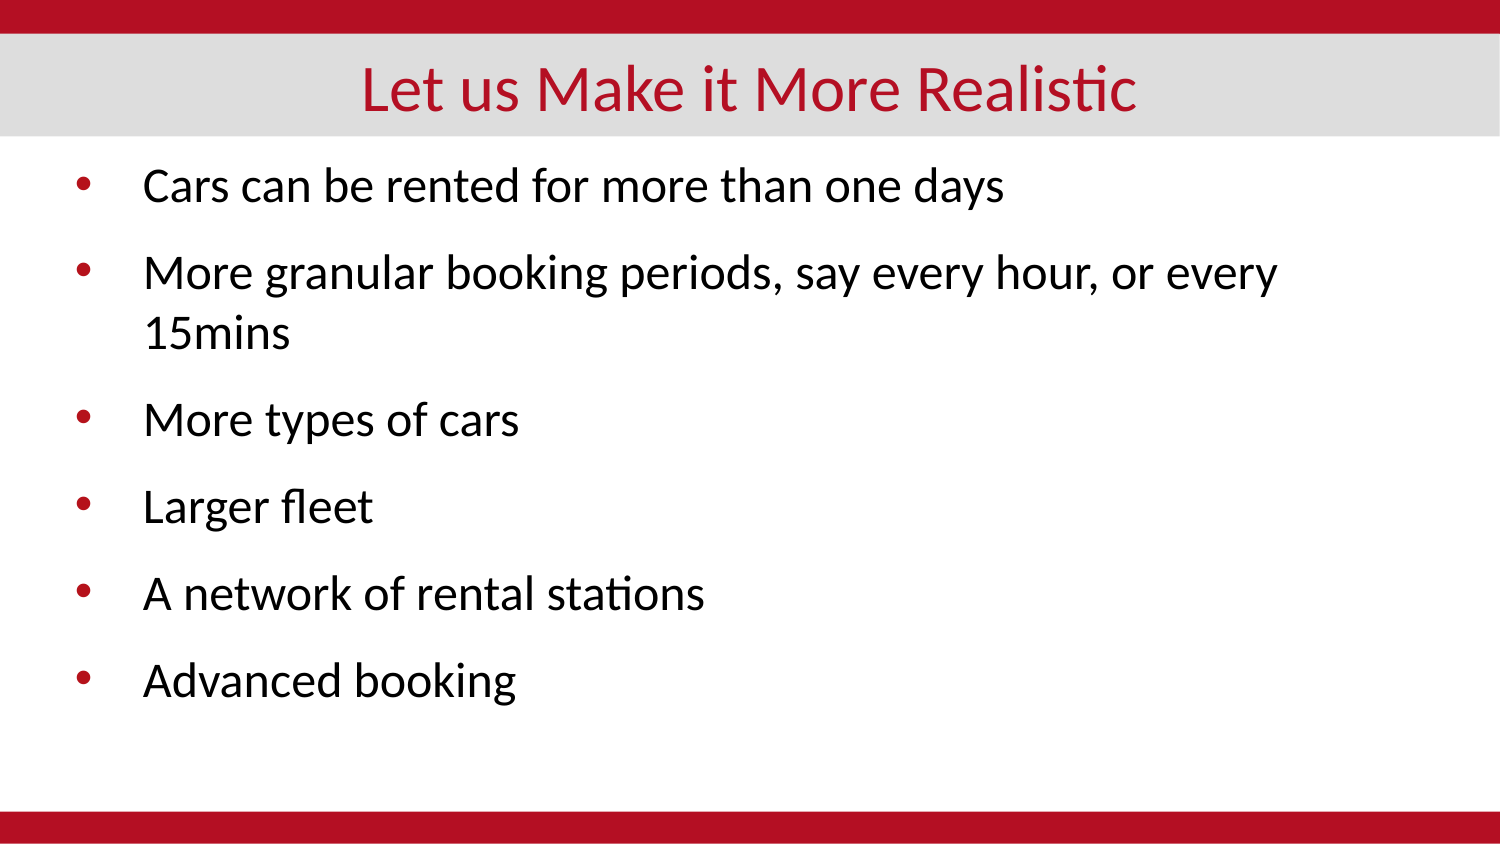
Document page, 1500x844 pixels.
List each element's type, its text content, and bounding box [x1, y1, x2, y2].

list Cars can be rented for more than one days More granular booking periods, say every hour, or every 15mins More types of cars Larger fleet A network of rental stations Advanced booking [74, 152, 1425, 753]
title Let us Make it More Realistic [0, 33, 1500, 137]
